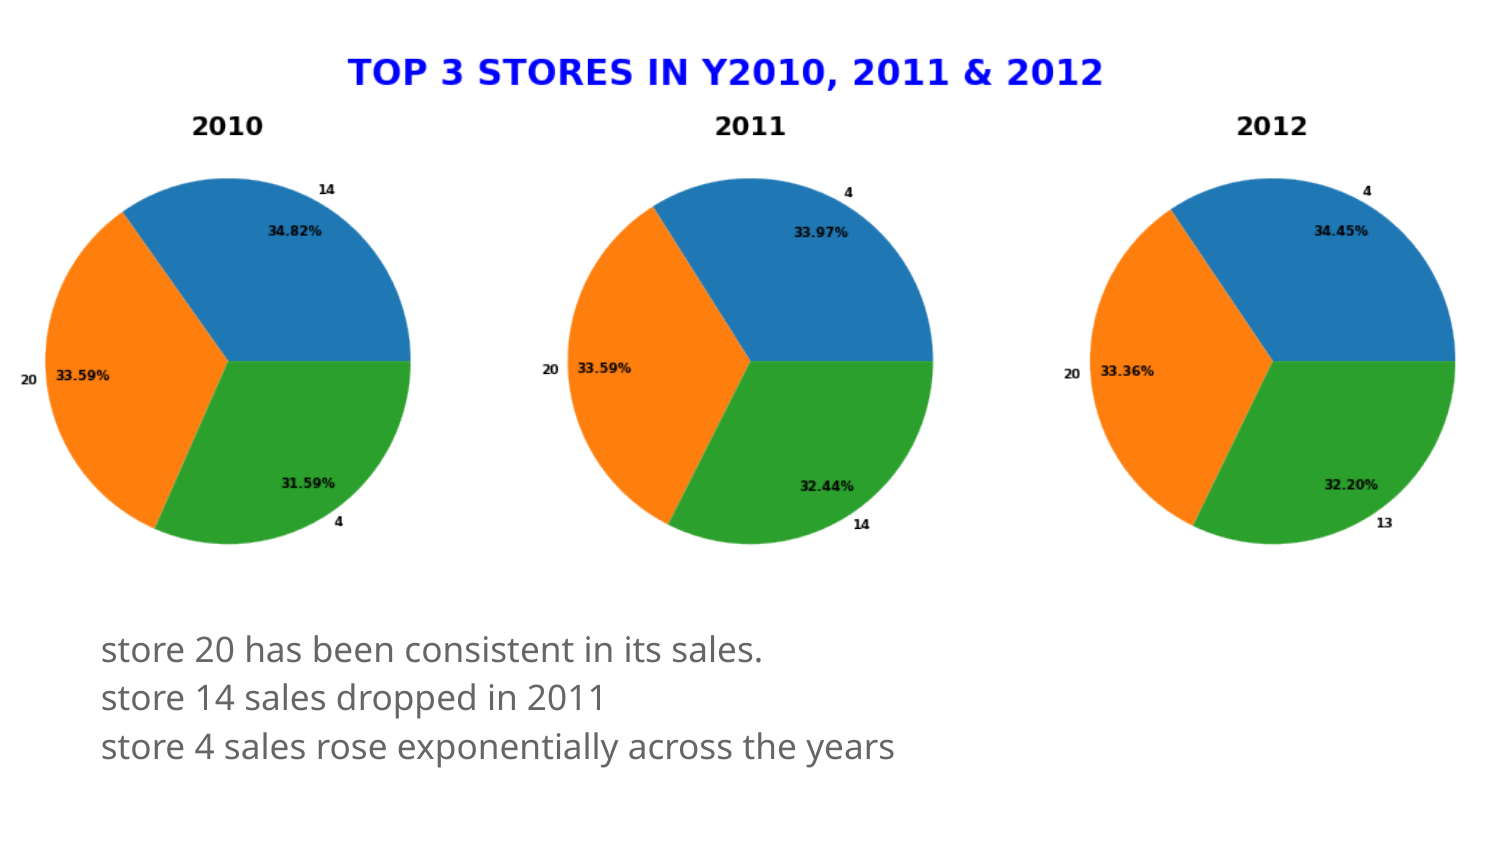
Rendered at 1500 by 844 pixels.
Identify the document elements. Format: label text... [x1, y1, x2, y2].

list store 20 has been consistent in its sales. store 14 sales dropped in 2011 store 4 sales rose exponentially across the years [60, 614, 938, 810]
picture [0, 47, 1500, 591]
